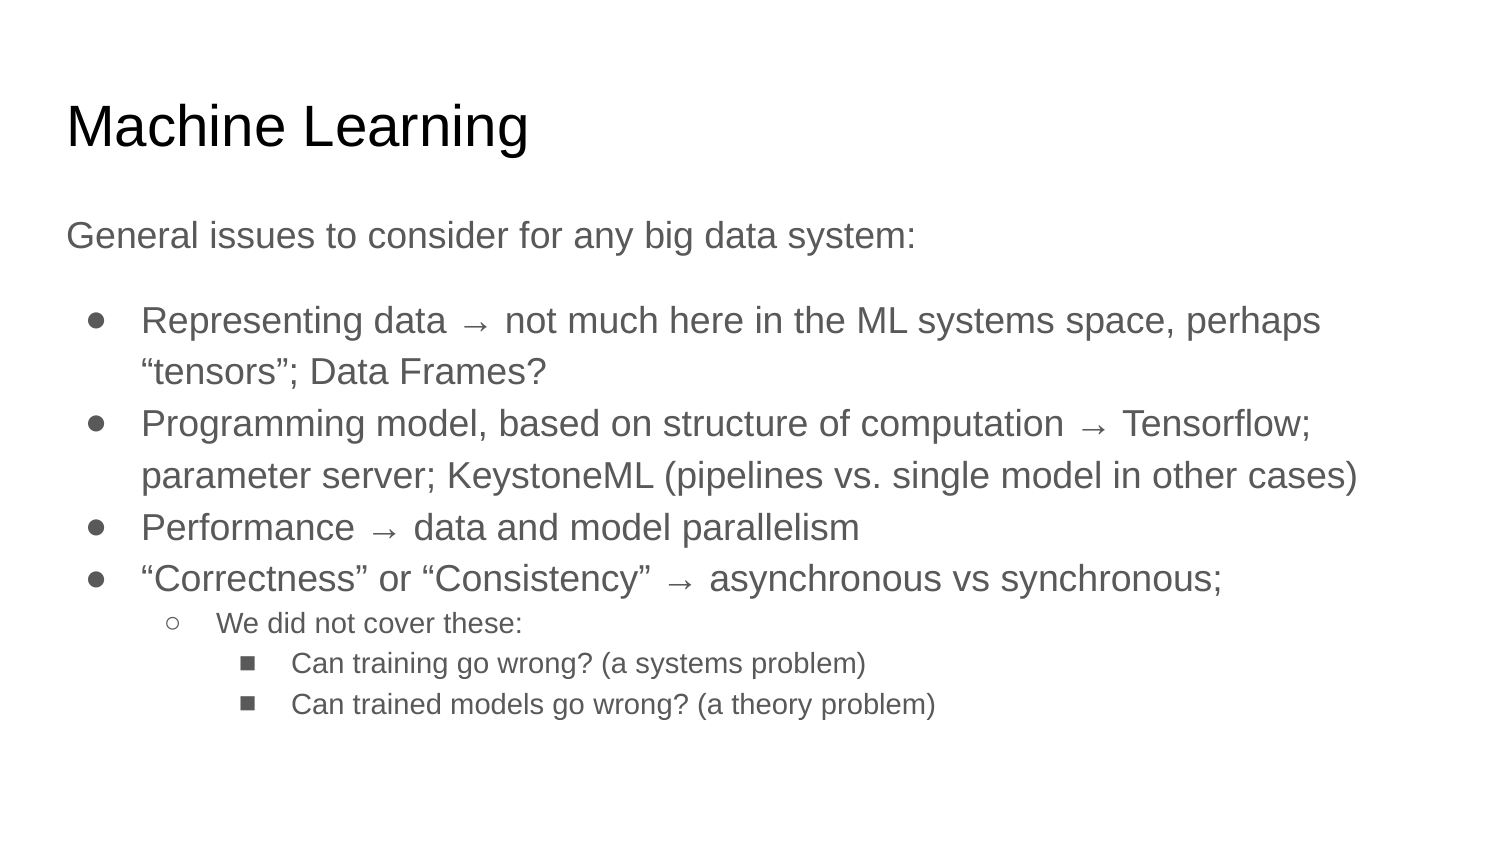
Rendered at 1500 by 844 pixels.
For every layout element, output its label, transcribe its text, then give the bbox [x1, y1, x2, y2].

list General issues to consider for any big data system: Representing data → not much here in the ML systems space, perhaps “tensors”; Data Frames? Programming model, based on structure of computation → Tensorflow; parameter server; KeystoneML (pipelines vs. single model in other cases) Performance → data and model parallelism “Correctness” or “Consistency” → asynchronous vs synchronous; We did not cover these: Can training go wrong? (a systems problem) Can trained models go wrong? (a theory problem) [51, 189, 1449, 750]
title Machine Learning [51, 72, 1449, 167]
